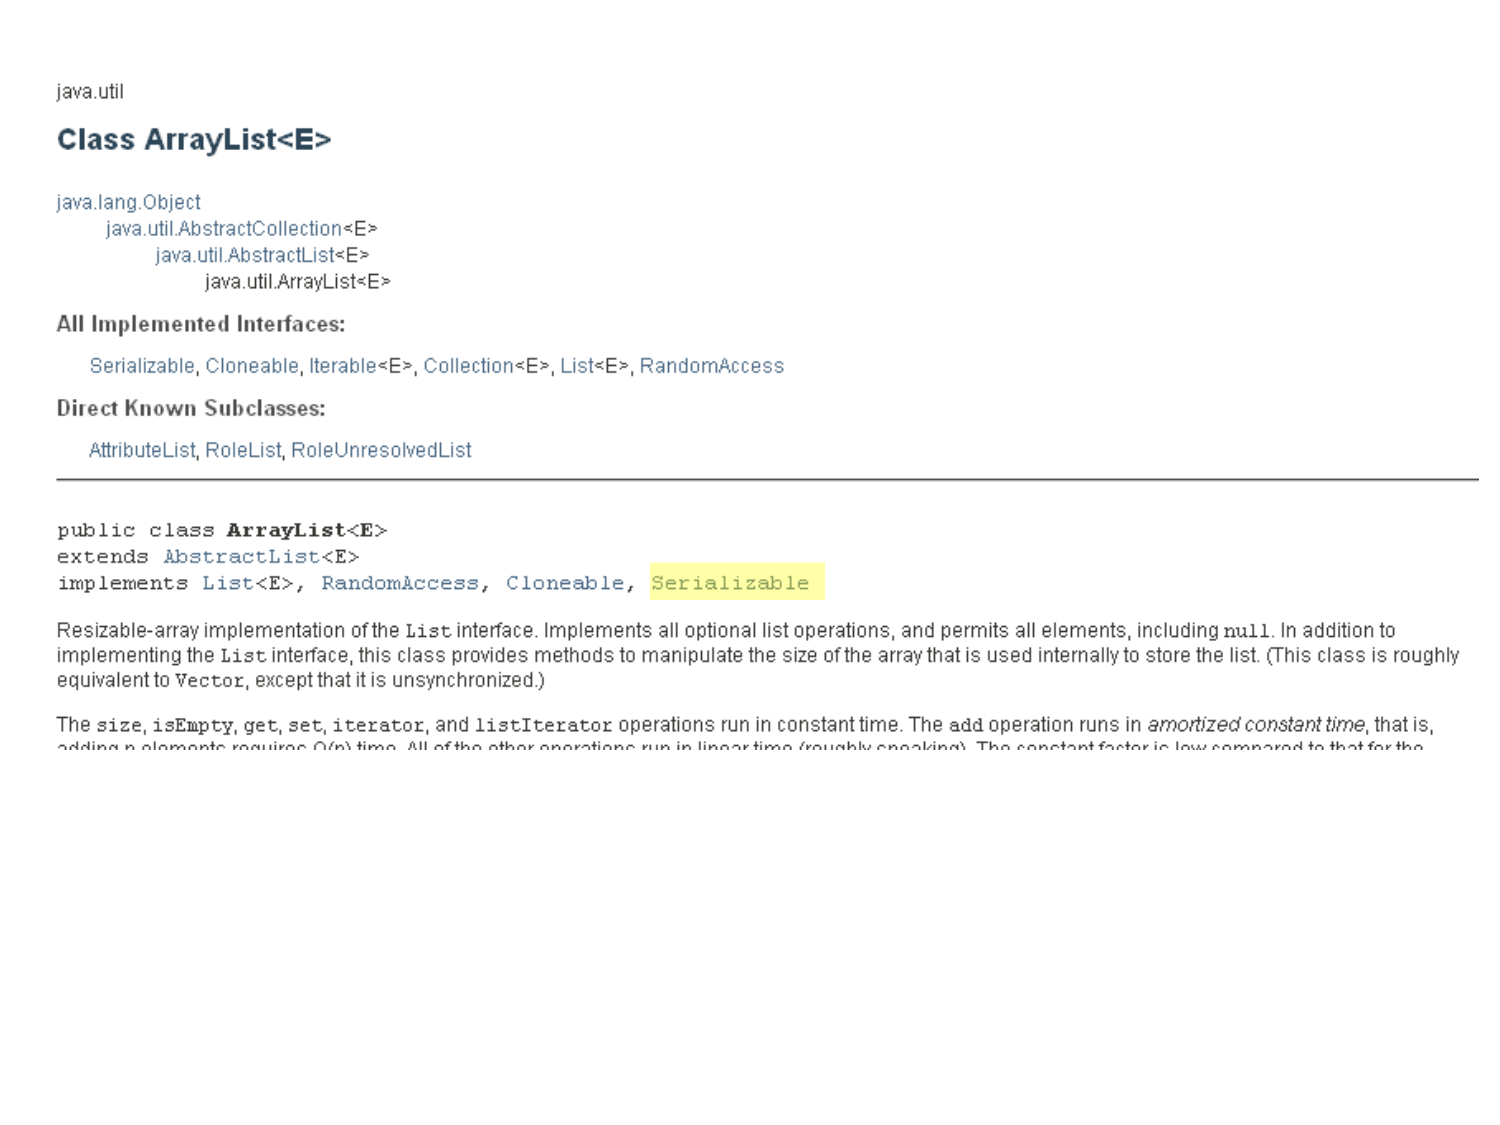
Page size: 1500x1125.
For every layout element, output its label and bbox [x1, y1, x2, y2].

picture [37, 74, 1479, 751]
